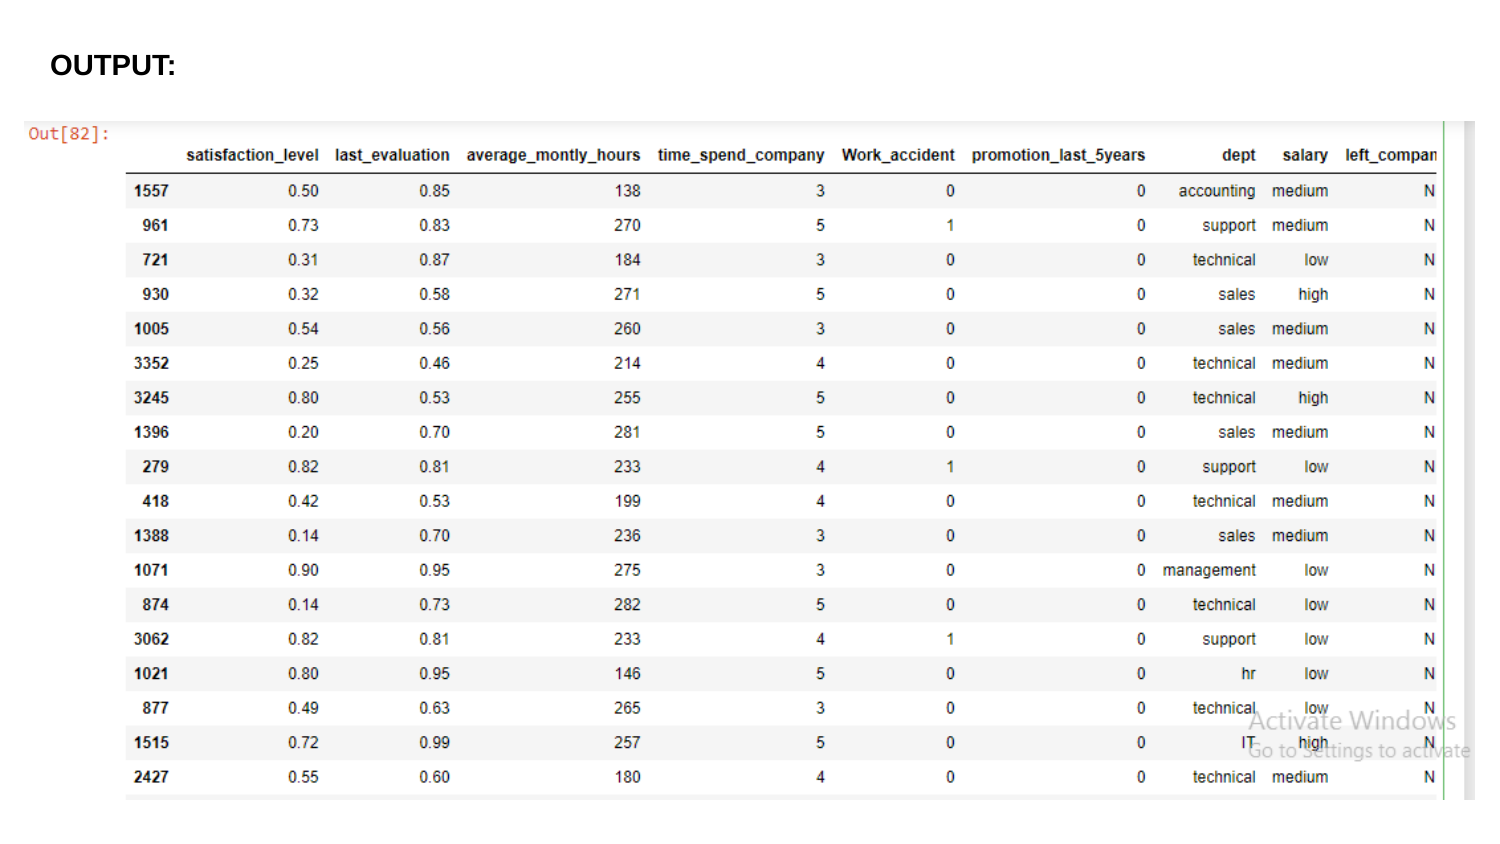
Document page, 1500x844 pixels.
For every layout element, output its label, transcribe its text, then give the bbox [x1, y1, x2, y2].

picture [24, 121, 1476, 801]
text_box OUTPUT: [35, 30, 256, 97]
